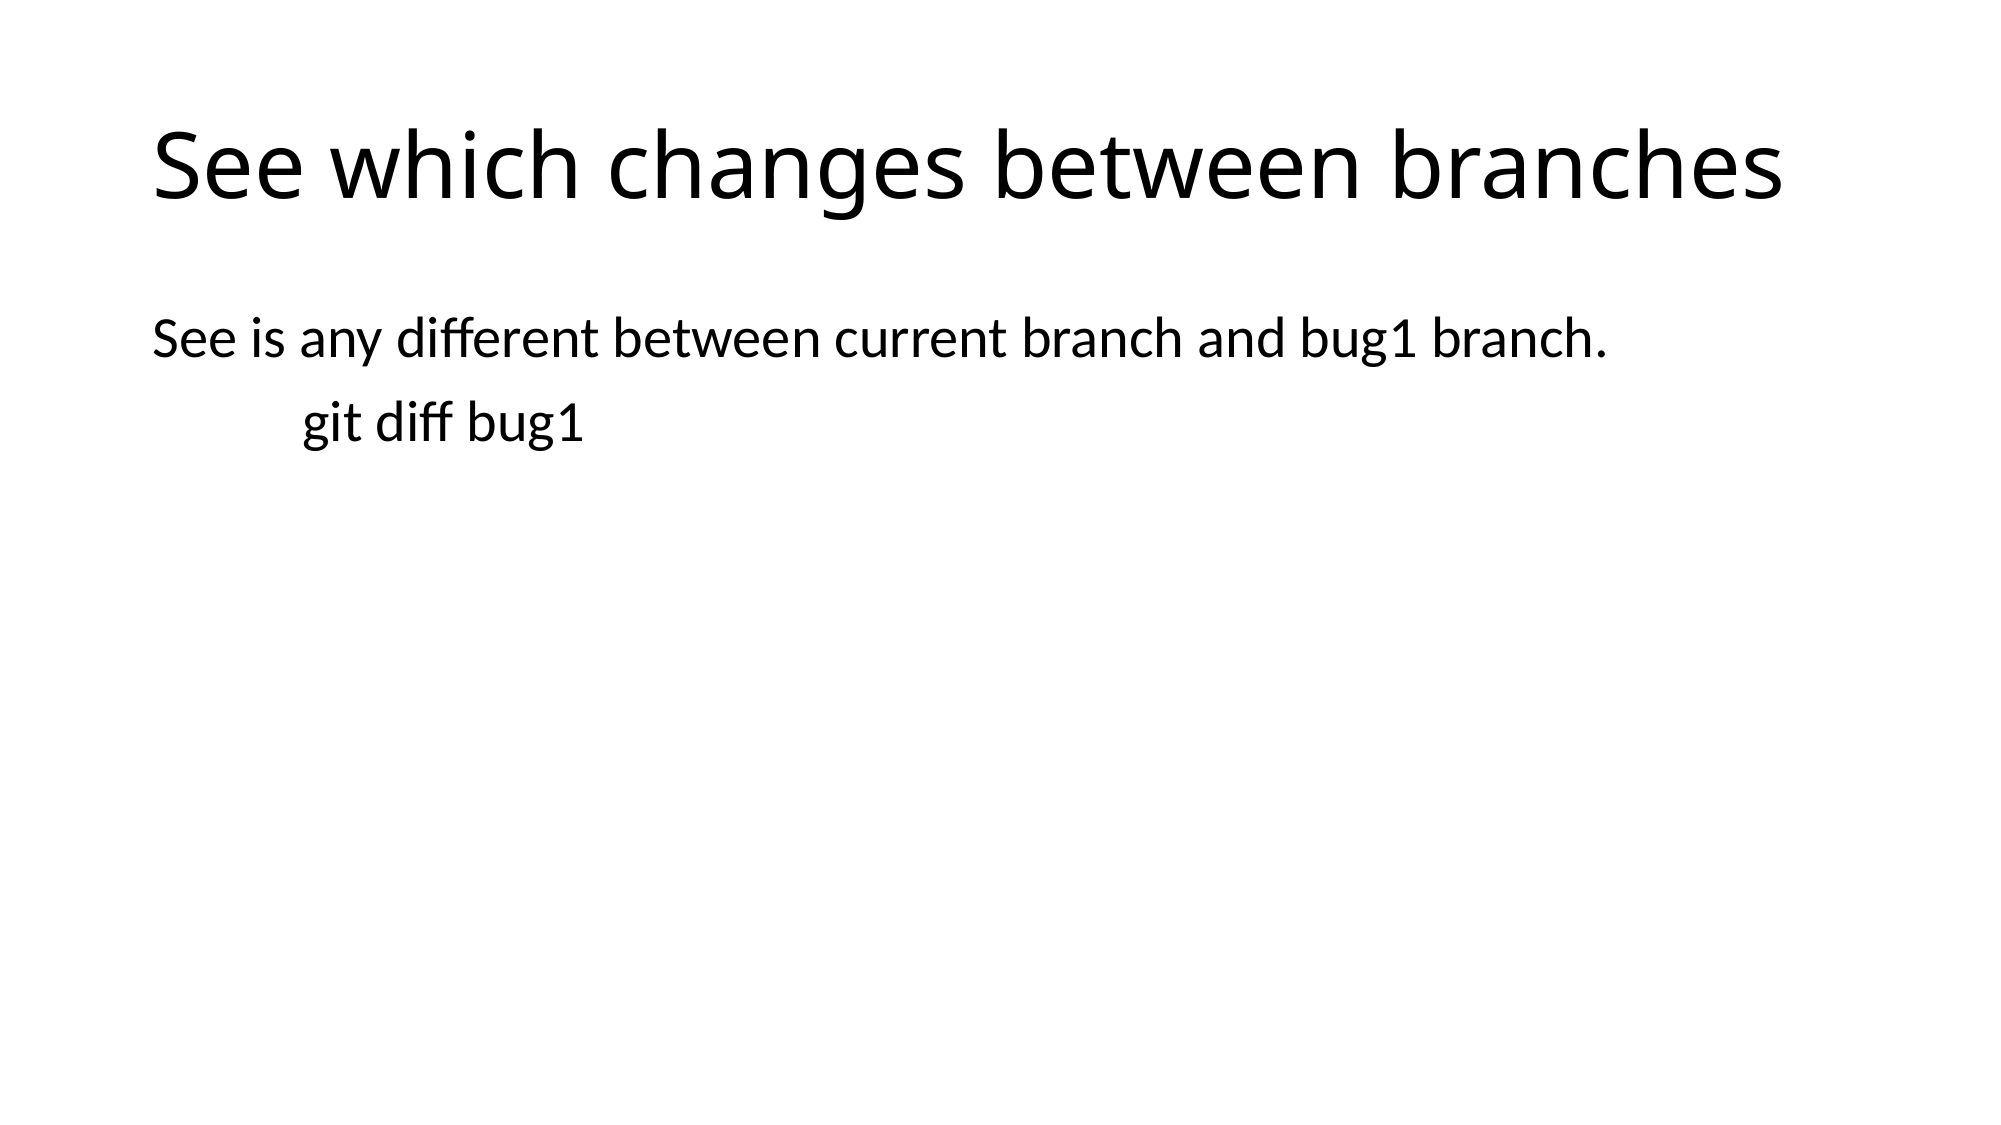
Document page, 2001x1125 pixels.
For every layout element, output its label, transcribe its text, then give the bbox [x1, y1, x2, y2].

title See which changes between branches [137, 59, 1863, 278]
list See is any different between current branch and bug1 branch. git diff bug1 [137, 299, 1863, 1014]
